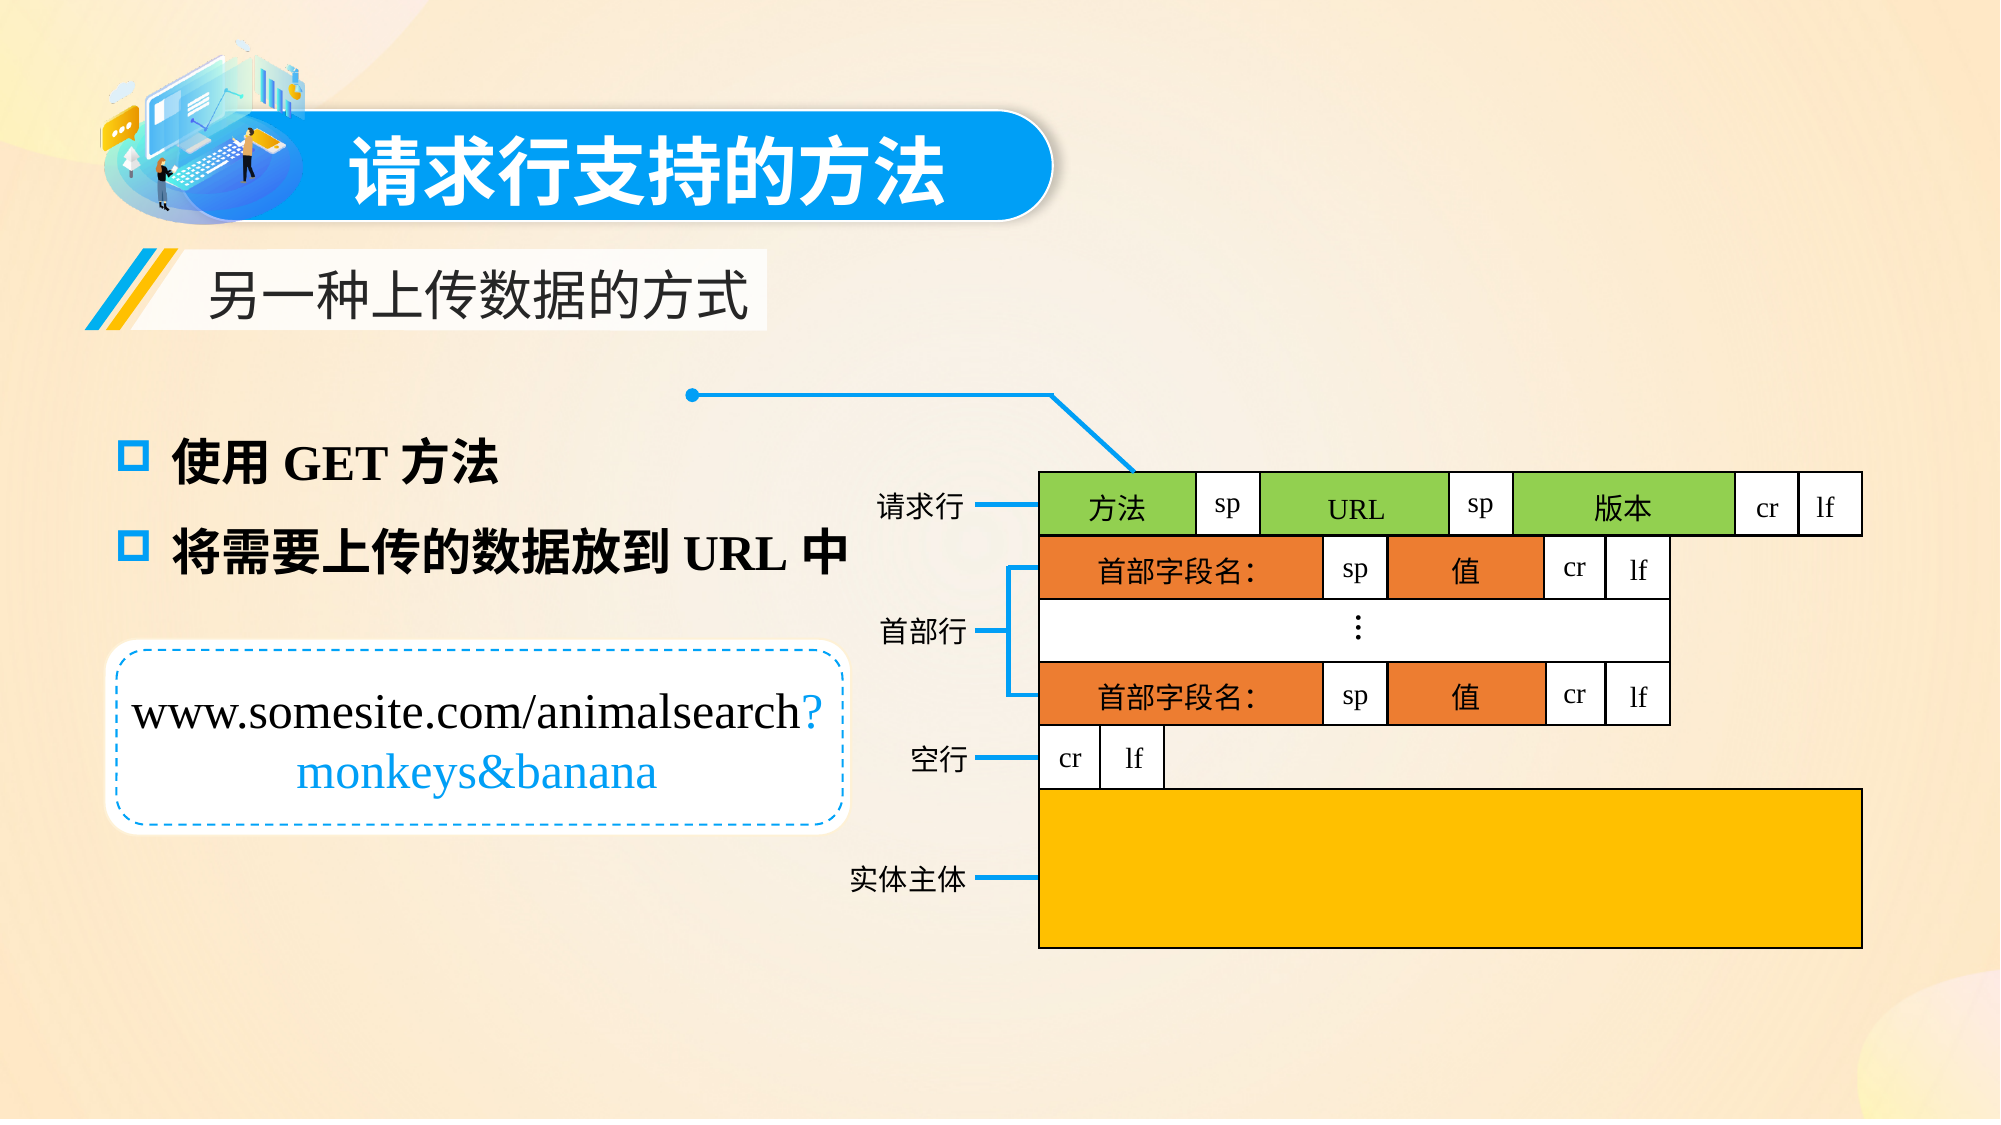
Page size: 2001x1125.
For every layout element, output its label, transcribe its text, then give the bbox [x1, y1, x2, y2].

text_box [103, 638, 852, 836]
text_box 使用GET方法 将需要上传的数据放到URL中 [99, 393, 892, 589]
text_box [70, 0, 1053, 235]
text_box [84, 248, 779, 335]
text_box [692, 395, 1135, 473]
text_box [826, 472, 1863, 949]
picture [0, 0, 2000, 1119]
